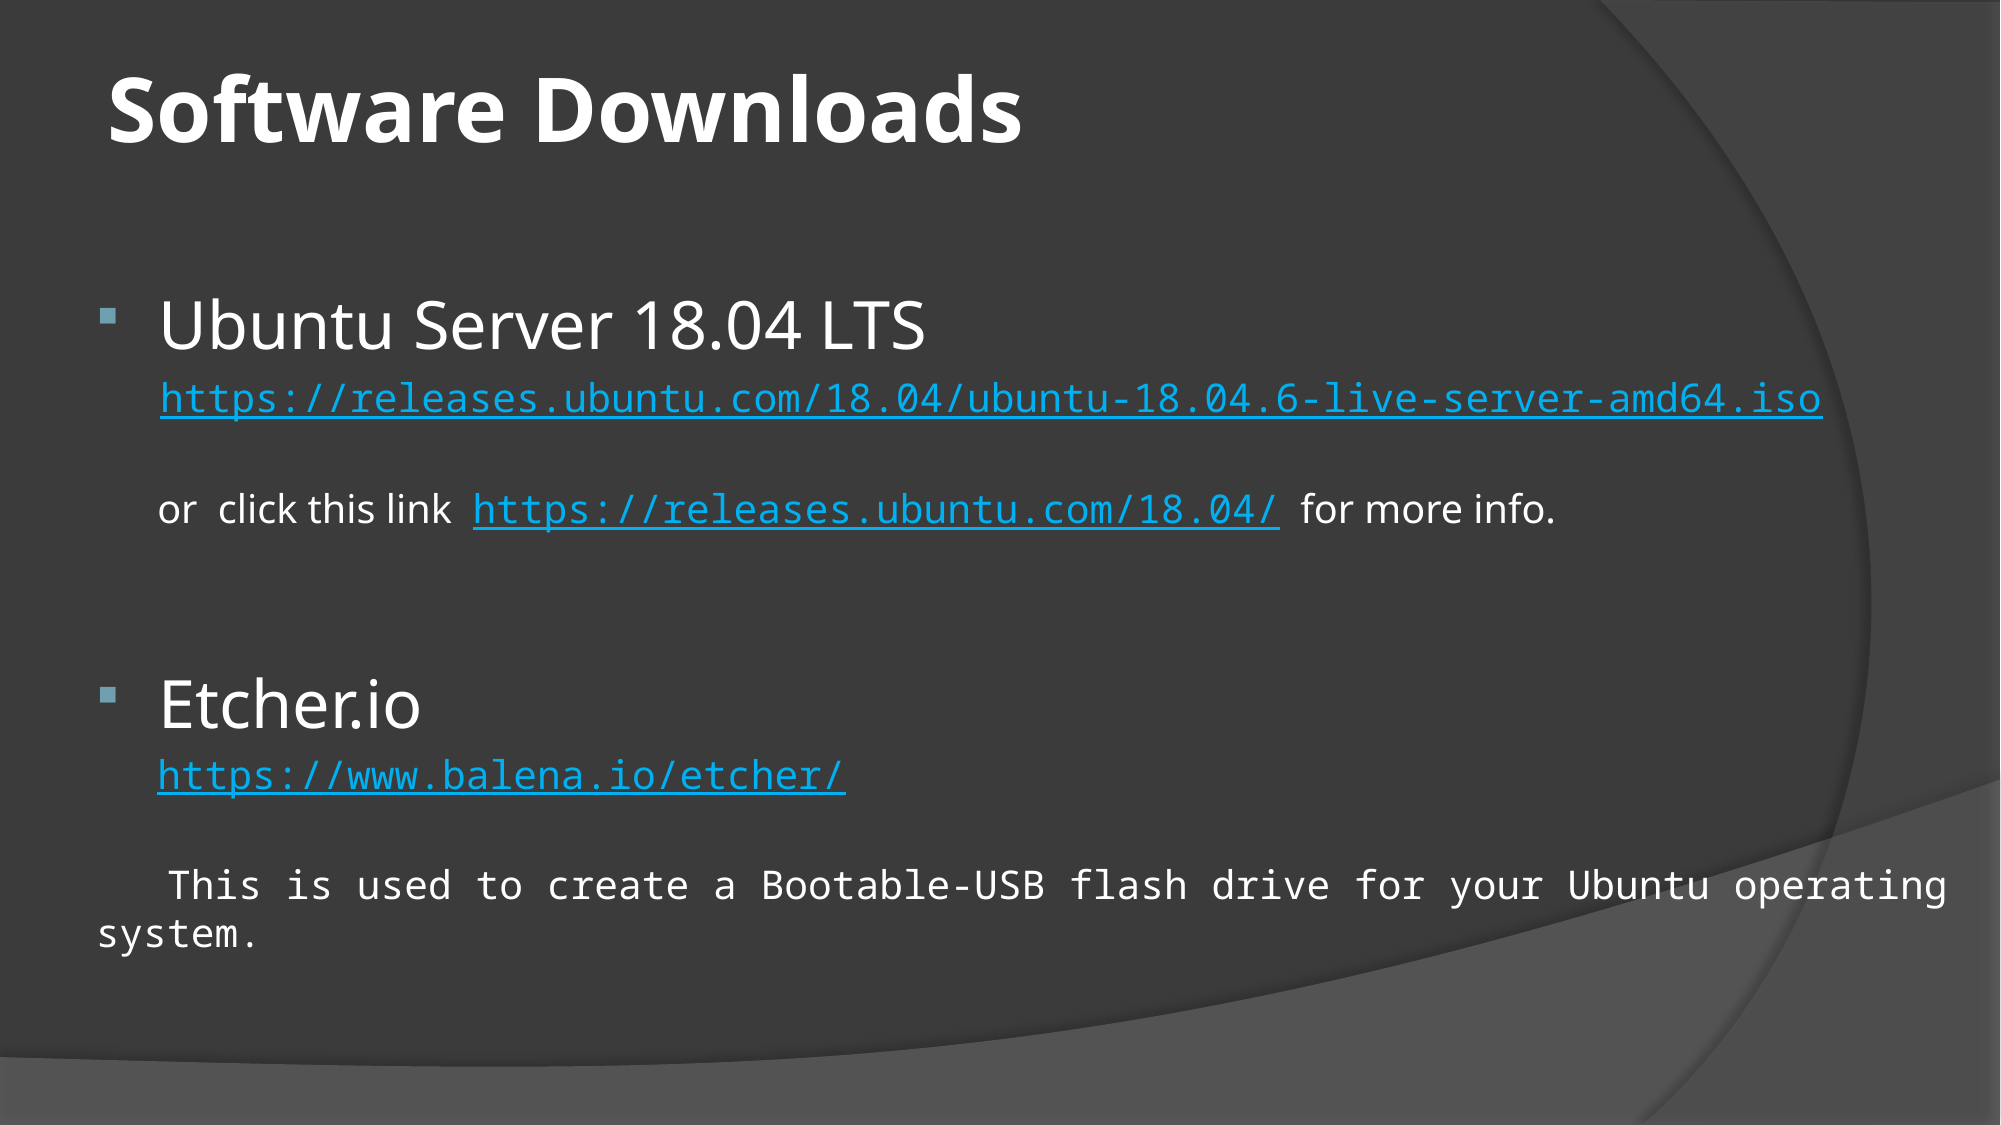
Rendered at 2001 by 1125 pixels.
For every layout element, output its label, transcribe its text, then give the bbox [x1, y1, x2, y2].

title Software Downloads [99, 24, 1525, 188]
list Ubuntu Server 18.04 LTS https://releases.ubuntu.com/18.04/ubuntu-18.04.6-live-server-amd64.iso or click this link https://releases.ubuntu.com/18.04/ for more info. Etcher.io https://www.balena.io/etcher/ This is used to create a Bootable-USB flash drive for your Ubuntu operating system. [75, 275, 1988, 1100]
